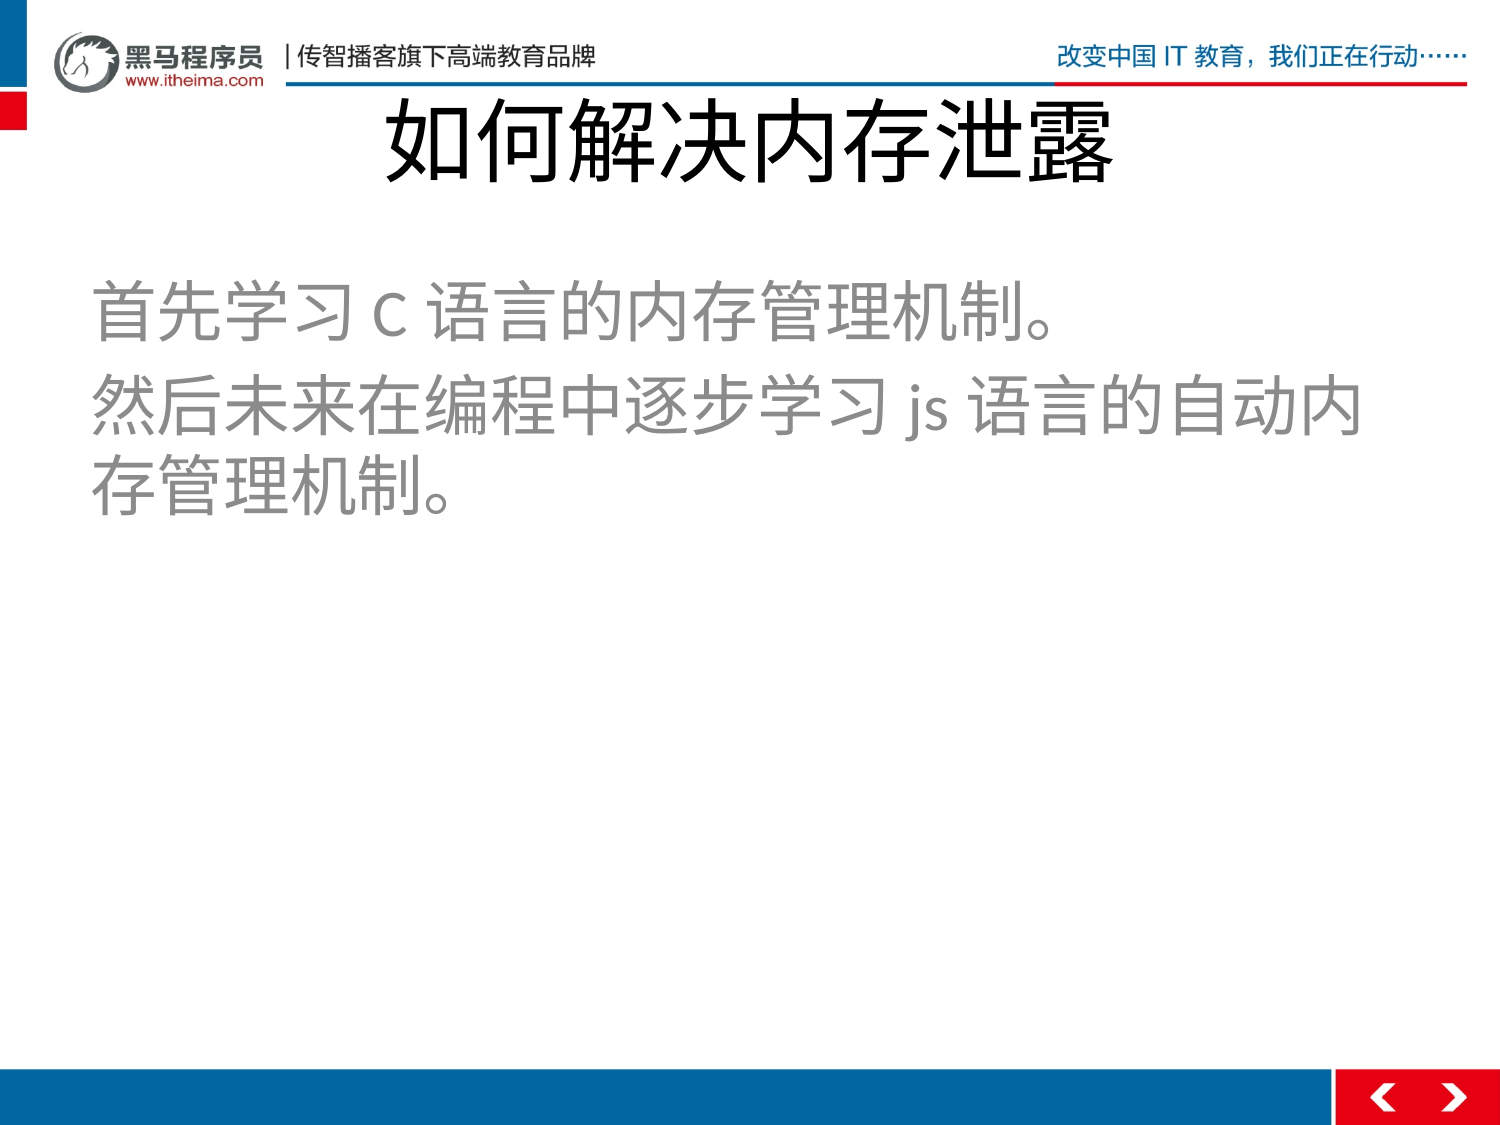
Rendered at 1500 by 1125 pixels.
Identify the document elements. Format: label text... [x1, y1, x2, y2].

list 首先学习C语言的内存管理机制。 然后未来在编程中逐步学习js语言的自动内存管理机制。 [75, 262, 1425, 1005]
picture [0, 0, 1500, 1125]
title 如何解决内存泄露 [75, 45, 1425, 233]
